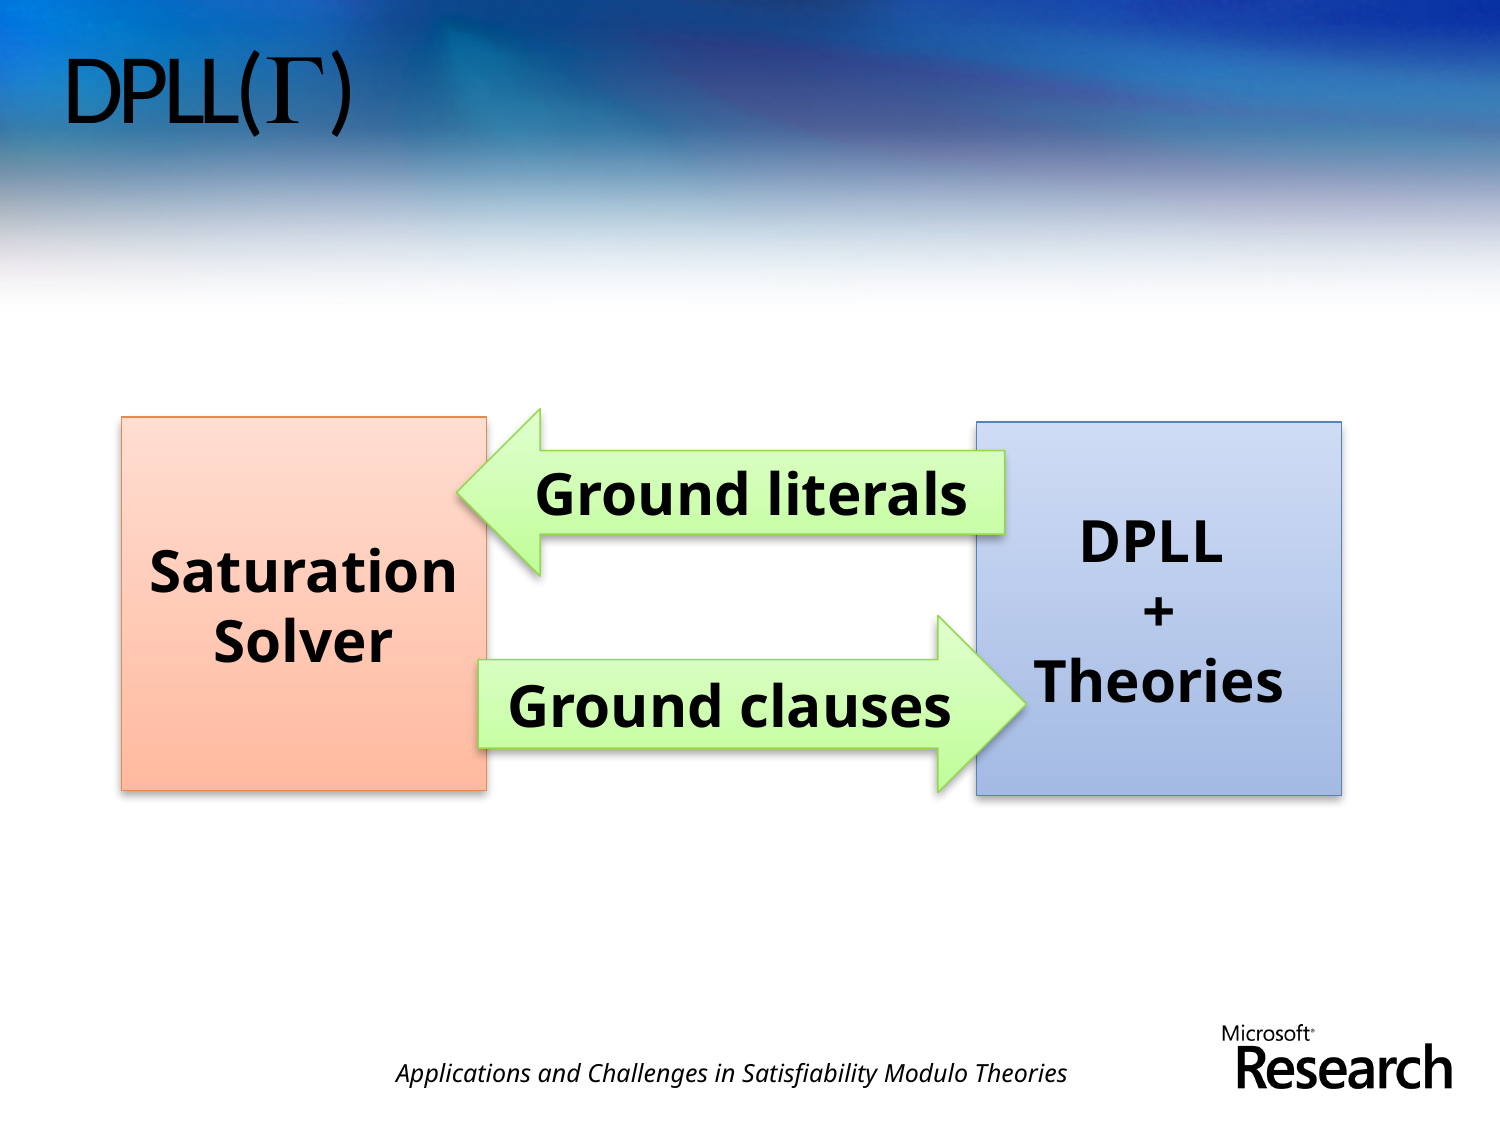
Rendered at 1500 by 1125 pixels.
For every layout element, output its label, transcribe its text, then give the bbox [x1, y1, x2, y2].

text_box DPLL + Theories [976, 421, 1342, 796]
text_box Ground clauses [477, 614, 1027, 794]
text_box Saturation Solver [121, 416, 487, 791]
picture [0, 0, 1500, 1125]
title DPLL() [62, 37, 1438, 148]
text_box Ground literals [455, 408, 1006, 577]
footer Applications and Challenges in Satisfiability Modulo Theories [324, 1042, 1141, 1103]
